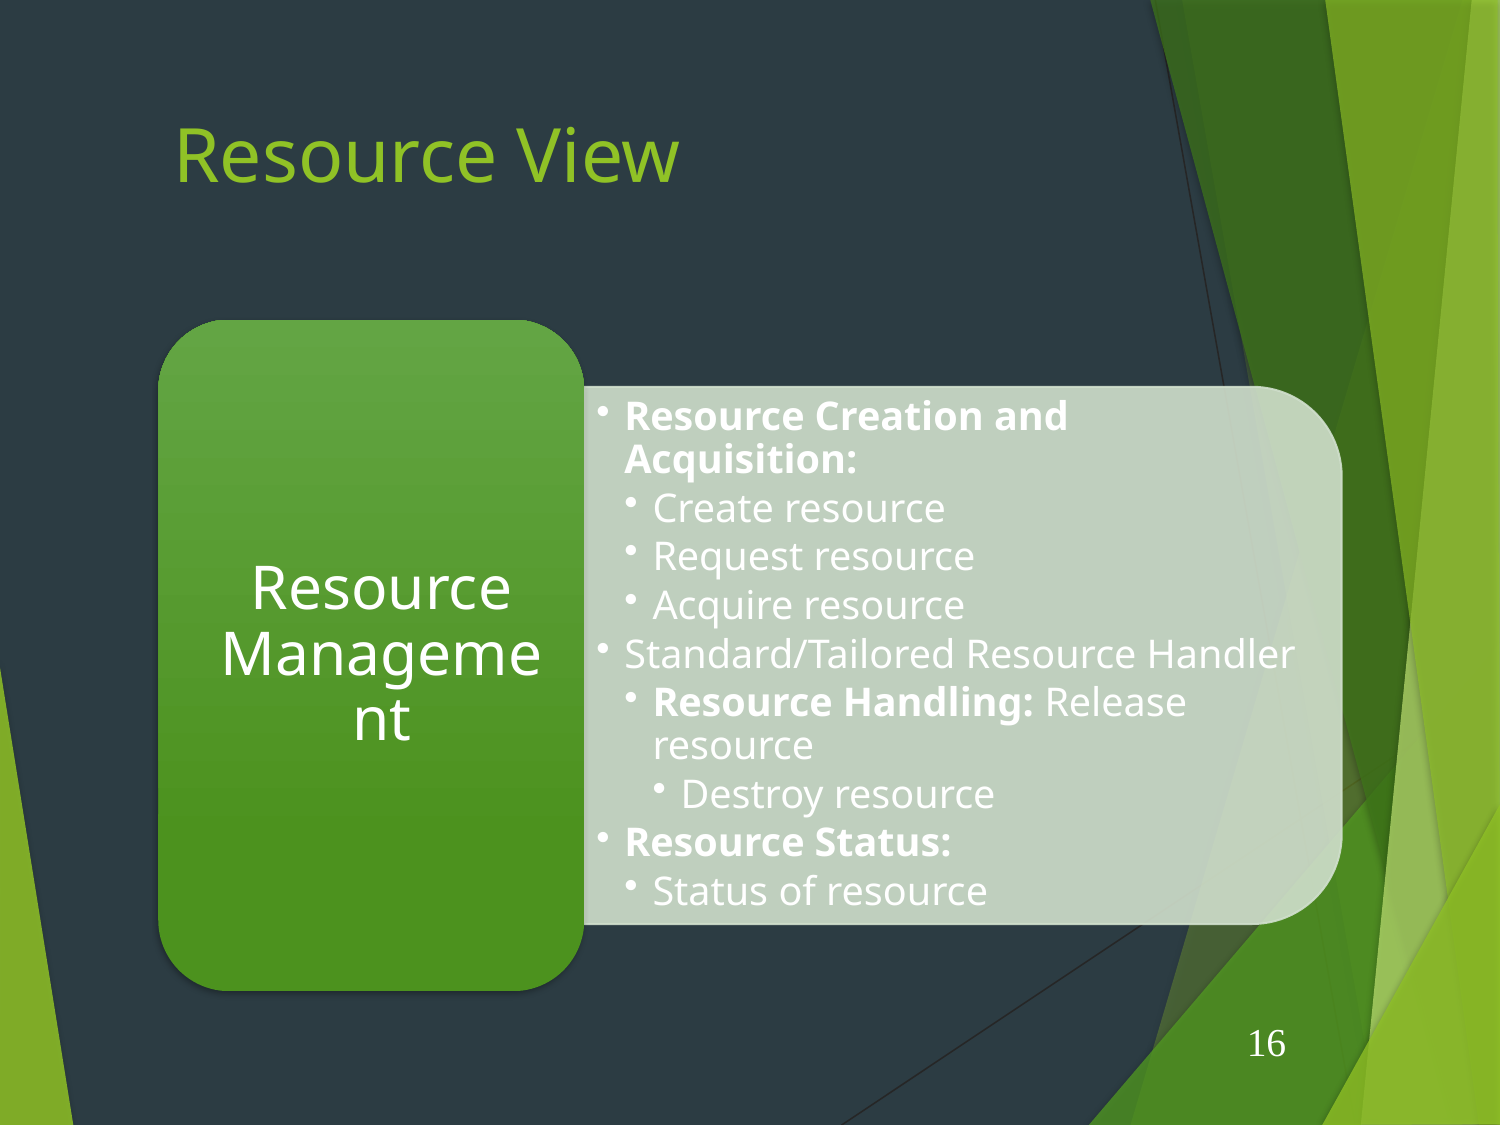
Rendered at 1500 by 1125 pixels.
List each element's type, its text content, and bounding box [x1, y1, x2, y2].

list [157, 319, 1343, 992]
title Resource View [158, 99, 1413, 281]
slide_number 16 [1217, 1014, 1302, 1075]
